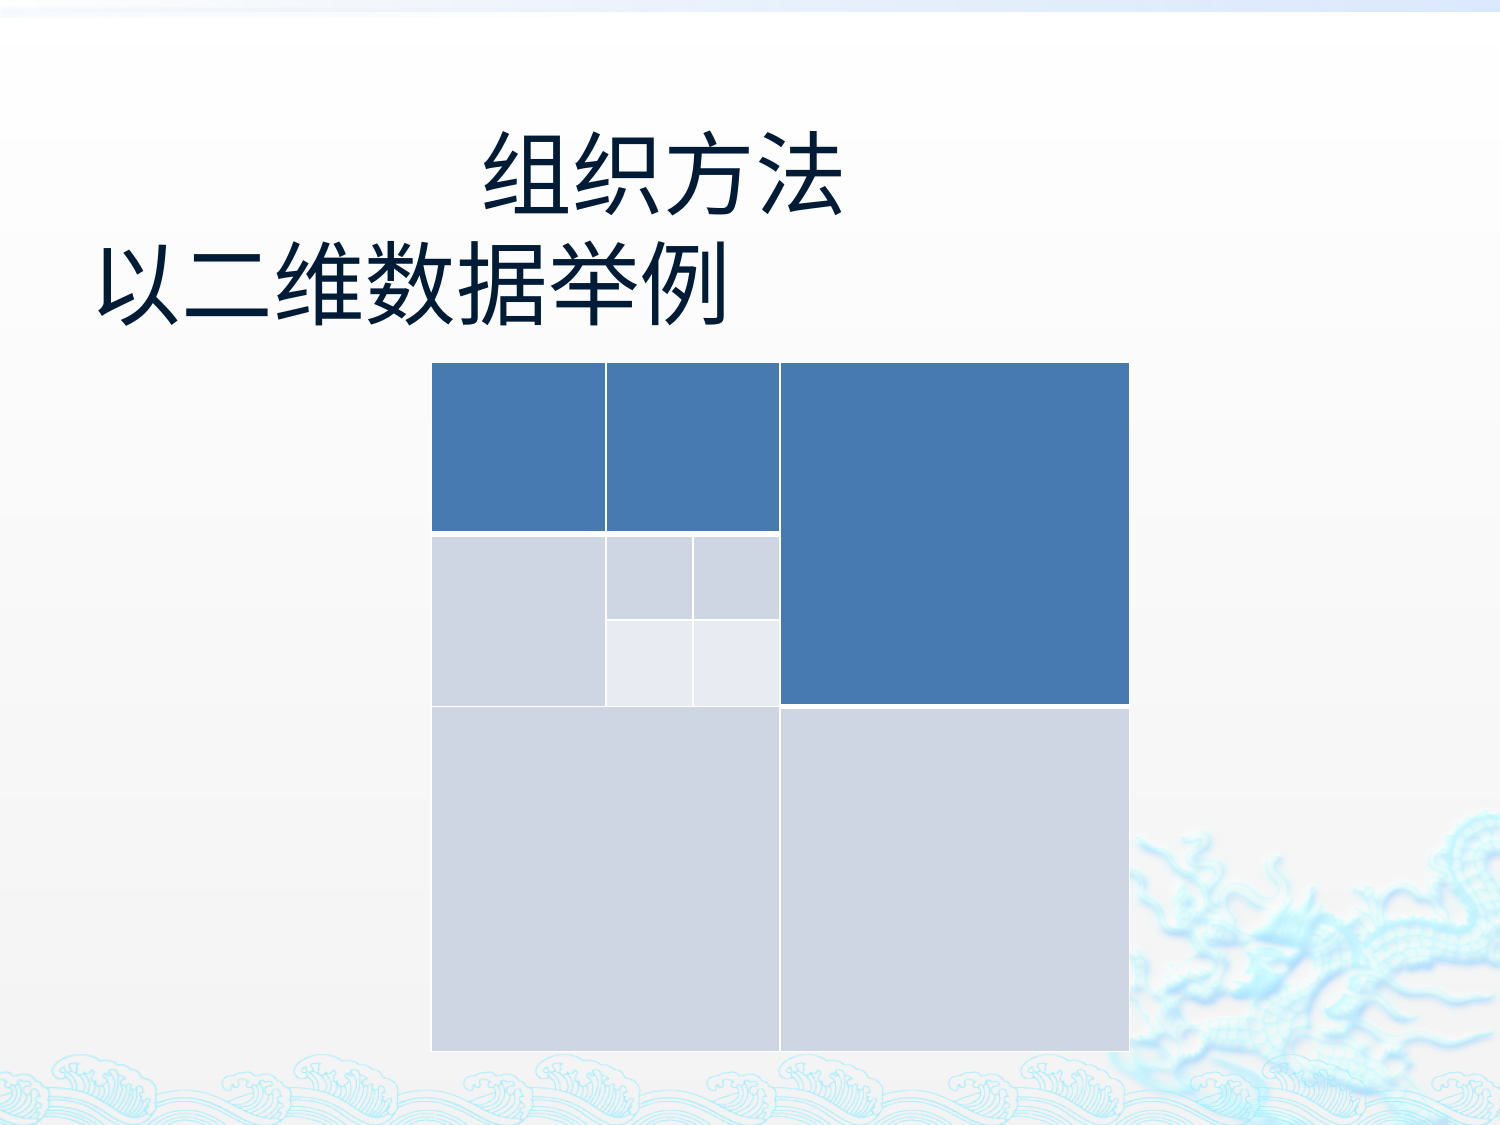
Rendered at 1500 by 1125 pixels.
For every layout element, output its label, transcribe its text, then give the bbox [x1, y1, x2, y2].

table_cell [607, 621, 692, 706]
table_cell [607, 537, 692, 619]
table_cell [781, 709, 1129, 1051]
table_cell [694, 537, 779, 619]
table_cell [432, 537, 605, 706]
table_header [781, 363, 1129, 704]
table_cell [694, 621, 779, 706]
table_header [607, 363, 779, 531]
title 组织方法 以二维数据举例 [75, 45, 1425, 409]
table_cell [432, 707, 779, 1051]
table_header [432, 363, 605, 531]
